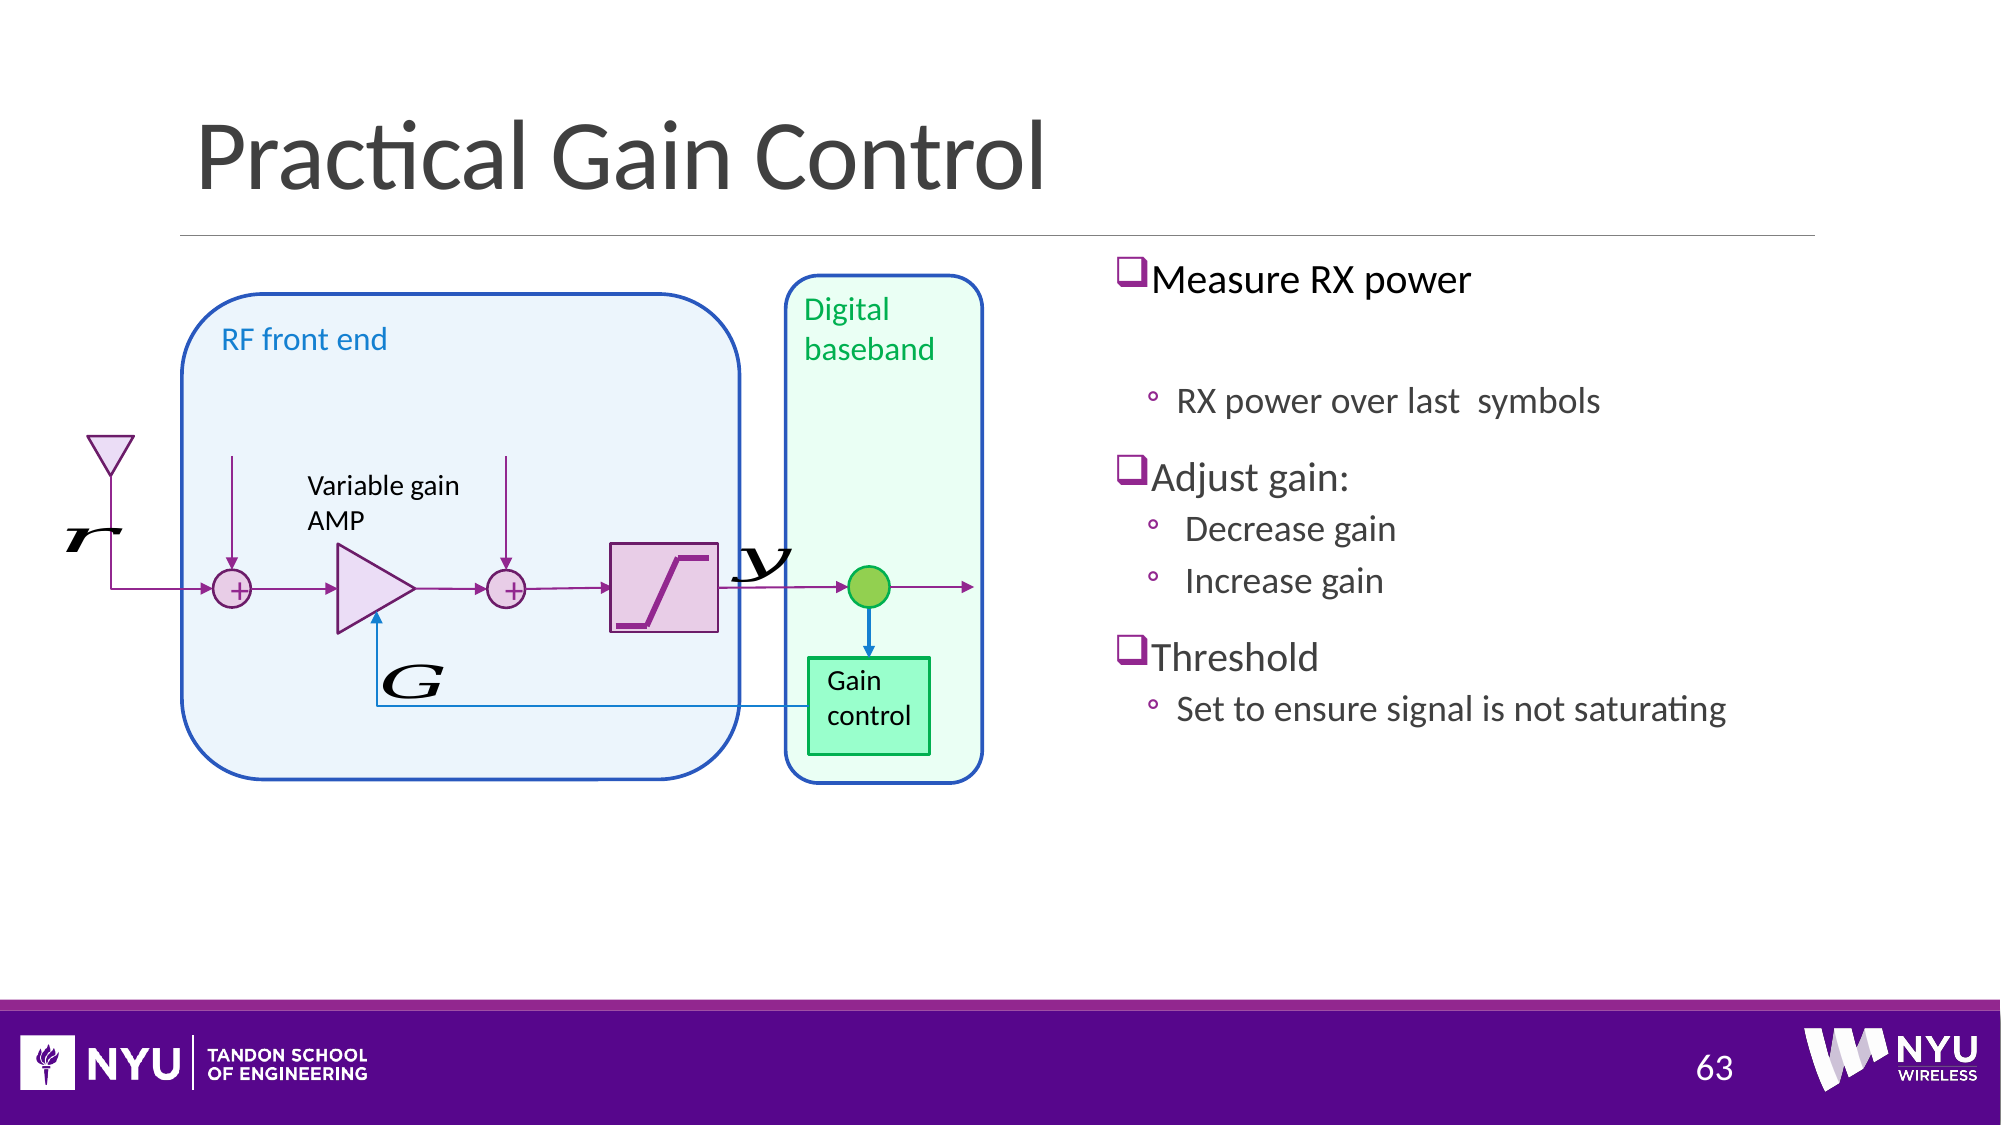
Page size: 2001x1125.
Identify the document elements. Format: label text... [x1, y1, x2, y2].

text_box [609, 542, 719, 584]
slide_number 63 [1533, 1035, 1749, 1096]
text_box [615, 557, 710, 627]
text_box + [486, 569, 526, 607]
text_box Digital baseband [789, 279, 1000, 375]
text_box [800, 274, 967, 279]
text_box + [212, 570, 252, 609]
text_box [847, 565, 891, 609]
title Practical Gain Control [180, 47, 1830, 218]
text_box [180, 292, 741, 587]
text_box Variable gain AMP [292, 458, 483, 544]
text_box [784, 291, 984, 785]
text_box Gain control [812, 653, 967, 739]
text_box [180, 592, 740, 781]
text_box RF front end [206, 310, 469, 365]
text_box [104, 480, 219, 584]
text_box [807, 713, 931, 756]
text_box [86, 434, 135, 477]
text_box [336, 544, 416, 635]
text_box [719, 595, 741, 607]
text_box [375, 610, 809, 707]
